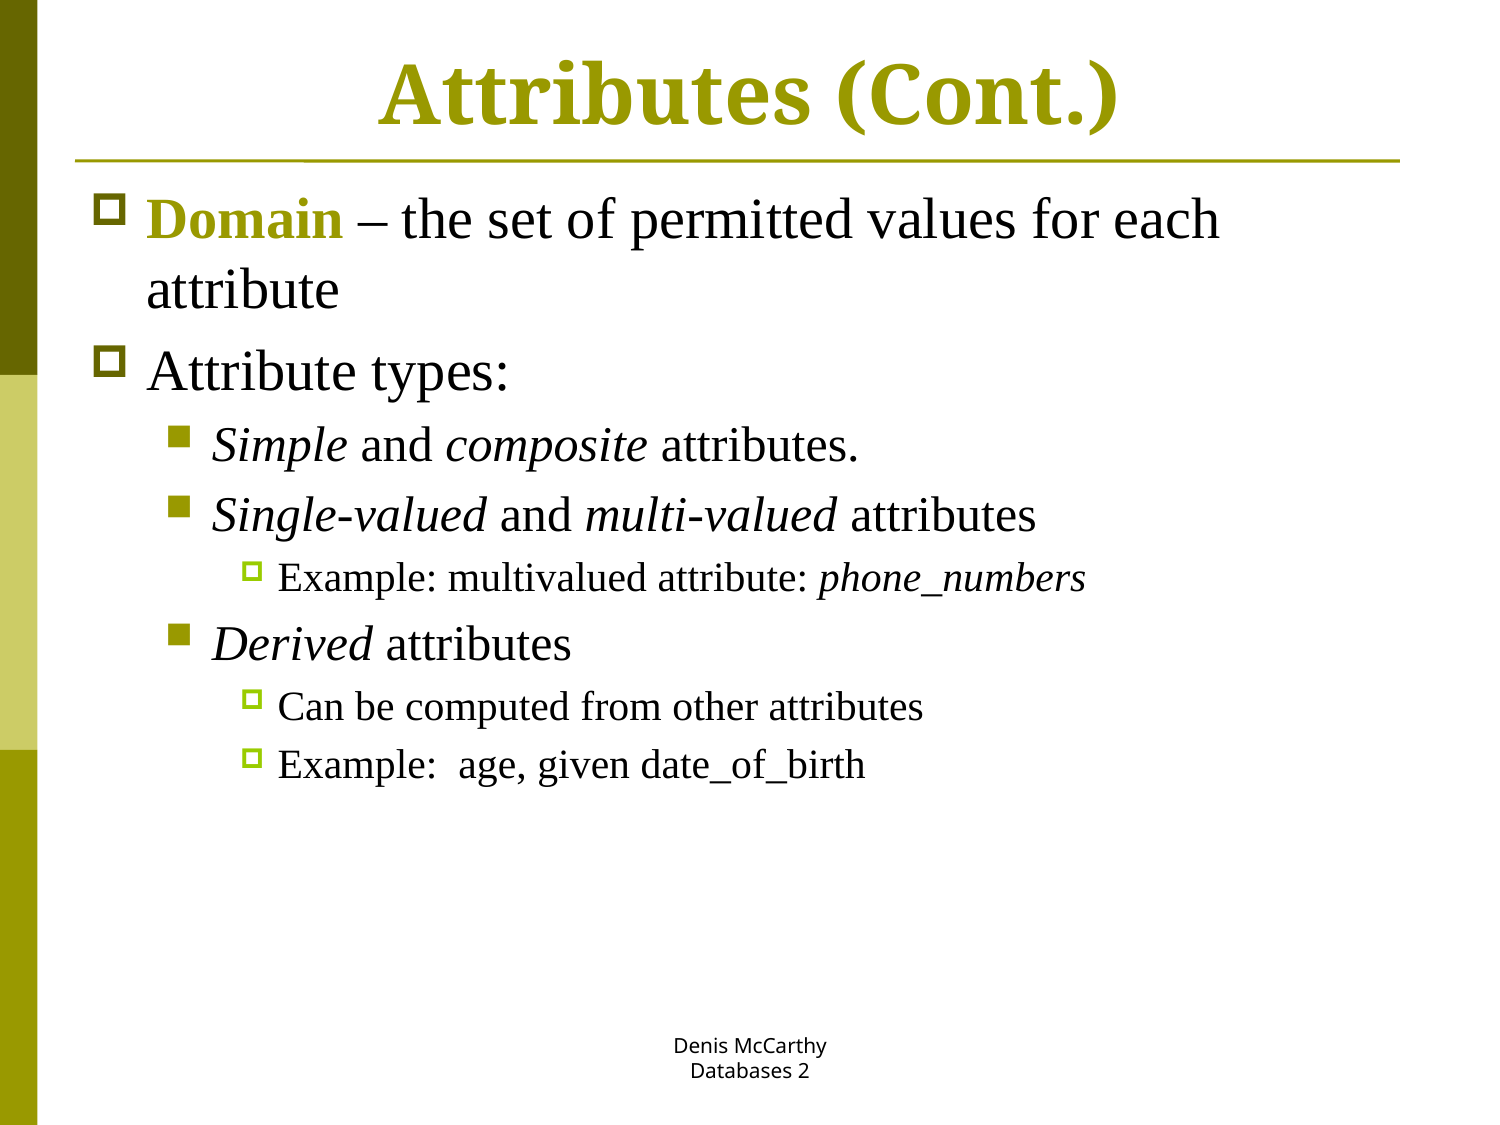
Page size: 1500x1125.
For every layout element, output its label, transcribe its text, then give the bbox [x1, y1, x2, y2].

footer Denis McCarthy Databases 2 [512, 1024, 988, 1101]
list Domain – the set of permitted values for each attribute Attribute types: Simple and composite attributes. Single-valued and multi-valued attributes Example: multivalued attribute: phone_numbers Derived attributes Can be computed from other attributes Example: age, given date_of_birth [74, 172, 1426, 1006]
title Attributes (Cont.) [74, 45, 1426, 150]
